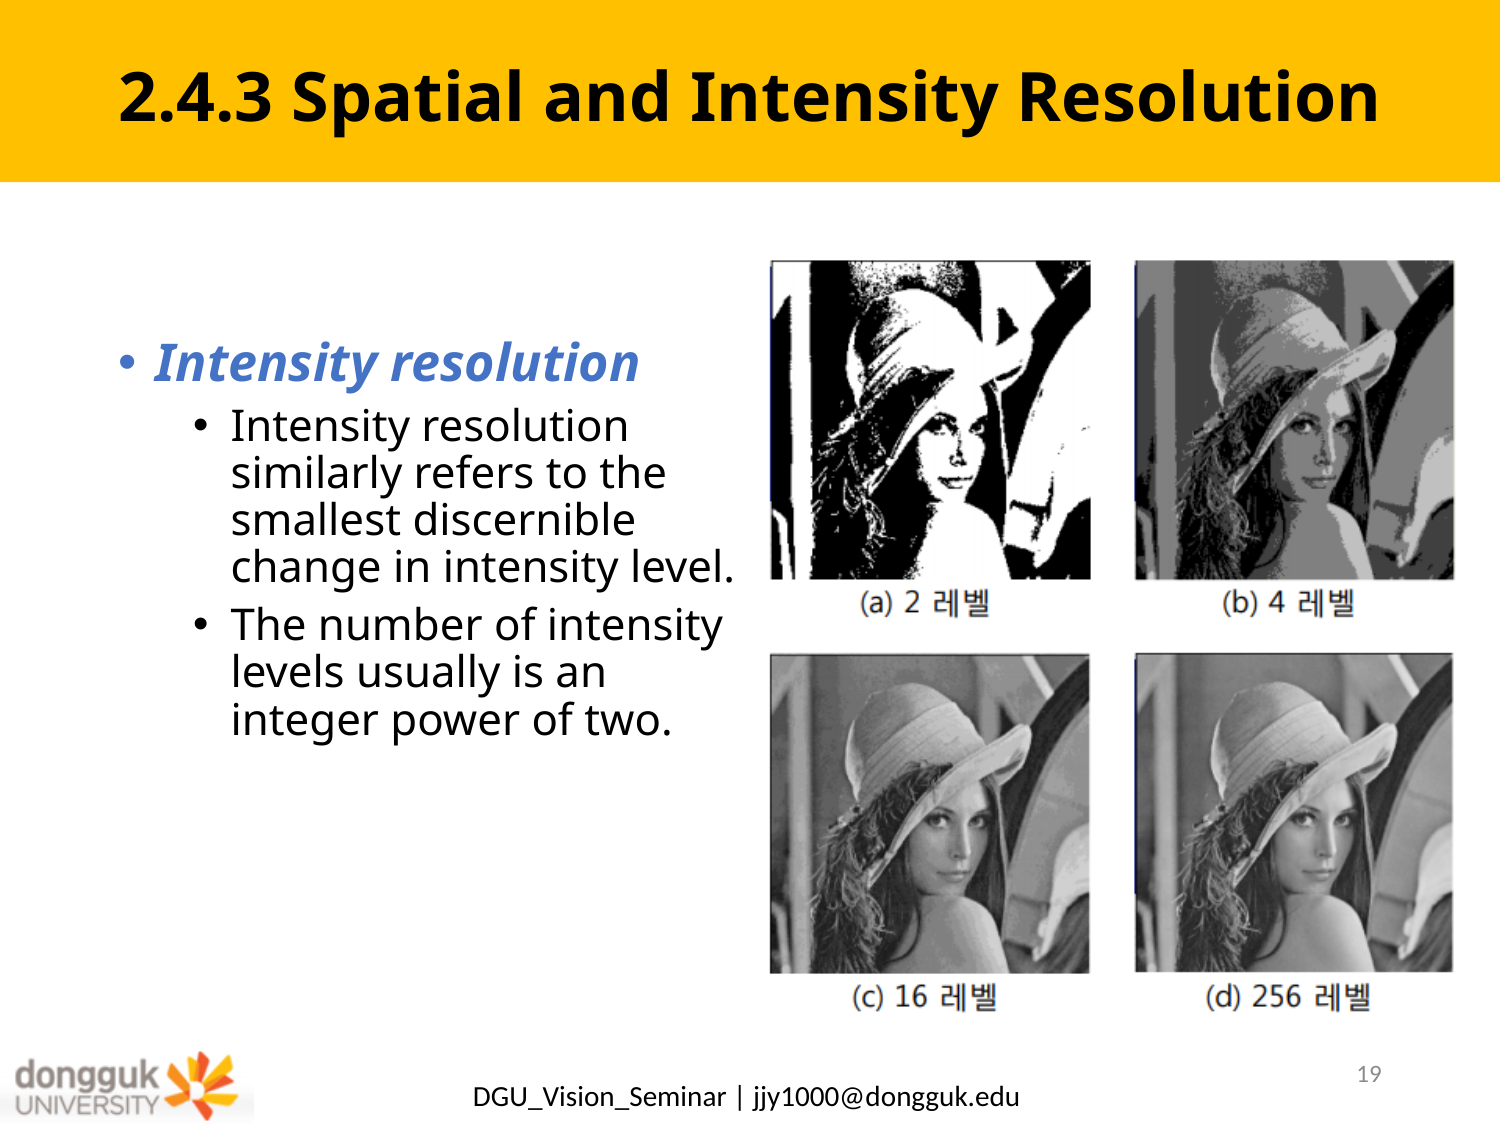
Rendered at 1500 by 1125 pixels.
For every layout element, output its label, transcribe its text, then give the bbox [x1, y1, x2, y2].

text_box [0, 0, 1500, 183]
slide_number 19 [1059, 1042, 1397, 1103]
title 2.4.3 Spatial and Intensity Resolution [103, 23, 1397, 176]
picture [749, 245, 1485, 1024]
picture [0, 1036, 254, 1125]
text_box DGU_Vision_Seminar | jjy1000@dongguk.edu [442, 1069, 1058, 1120]
